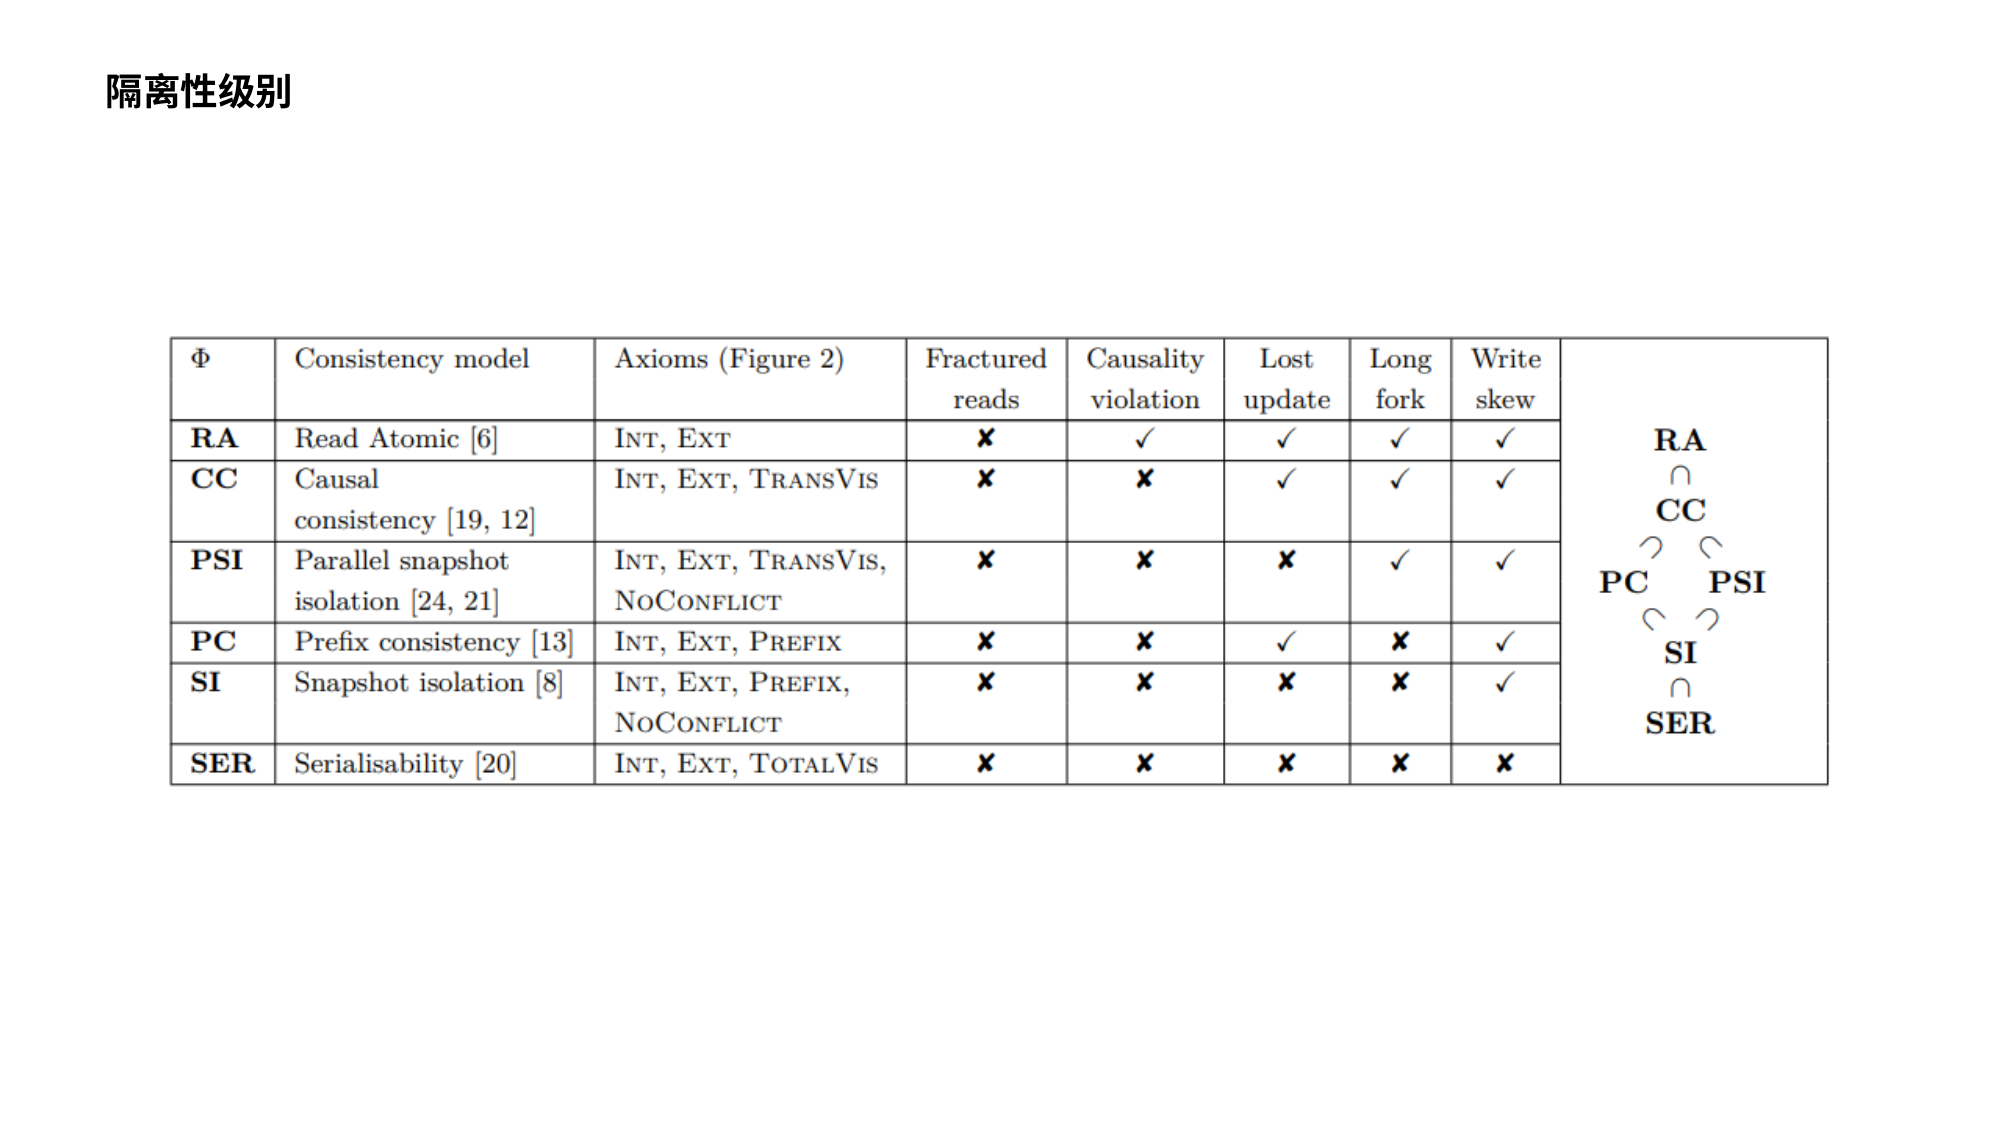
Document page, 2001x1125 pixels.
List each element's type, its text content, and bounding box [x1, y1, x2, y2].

text_box 隔离性级别 [90, 60, 347, 121]
picture [168, 335, 1832, 790]
